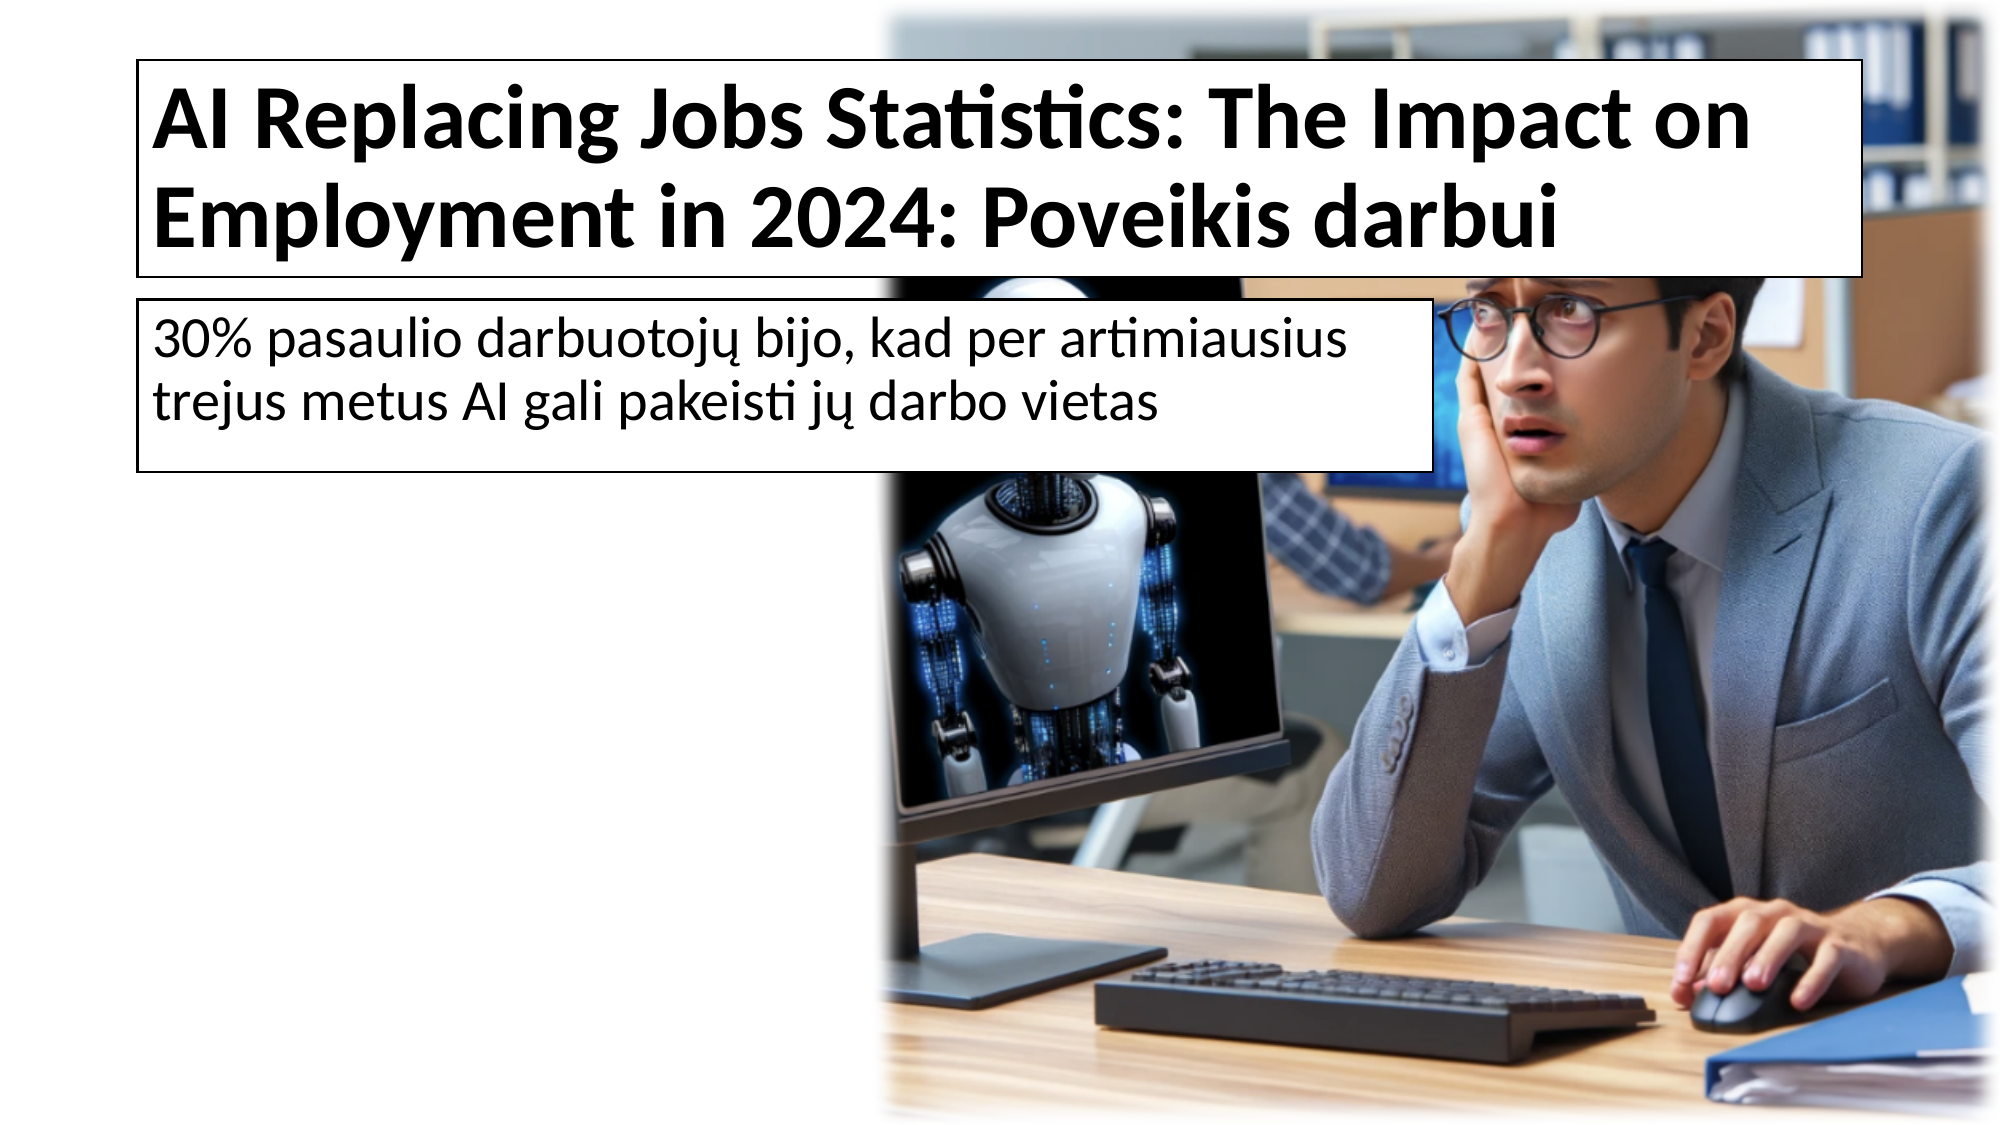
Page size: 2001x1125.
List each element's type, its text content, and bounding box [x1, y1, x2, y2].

list 30% pasaulio darbuotojų bijo, kad per artimiausius trejus metus AI gali pakeisti jų darbo vietas [136, 298, 873, 473]
picture [873, 0, 2000, 1125]
title AI Replacing Jobs Statistics: The Impact on Employment in 2024: Poveikis darbui [136, 59, 873, 278]
